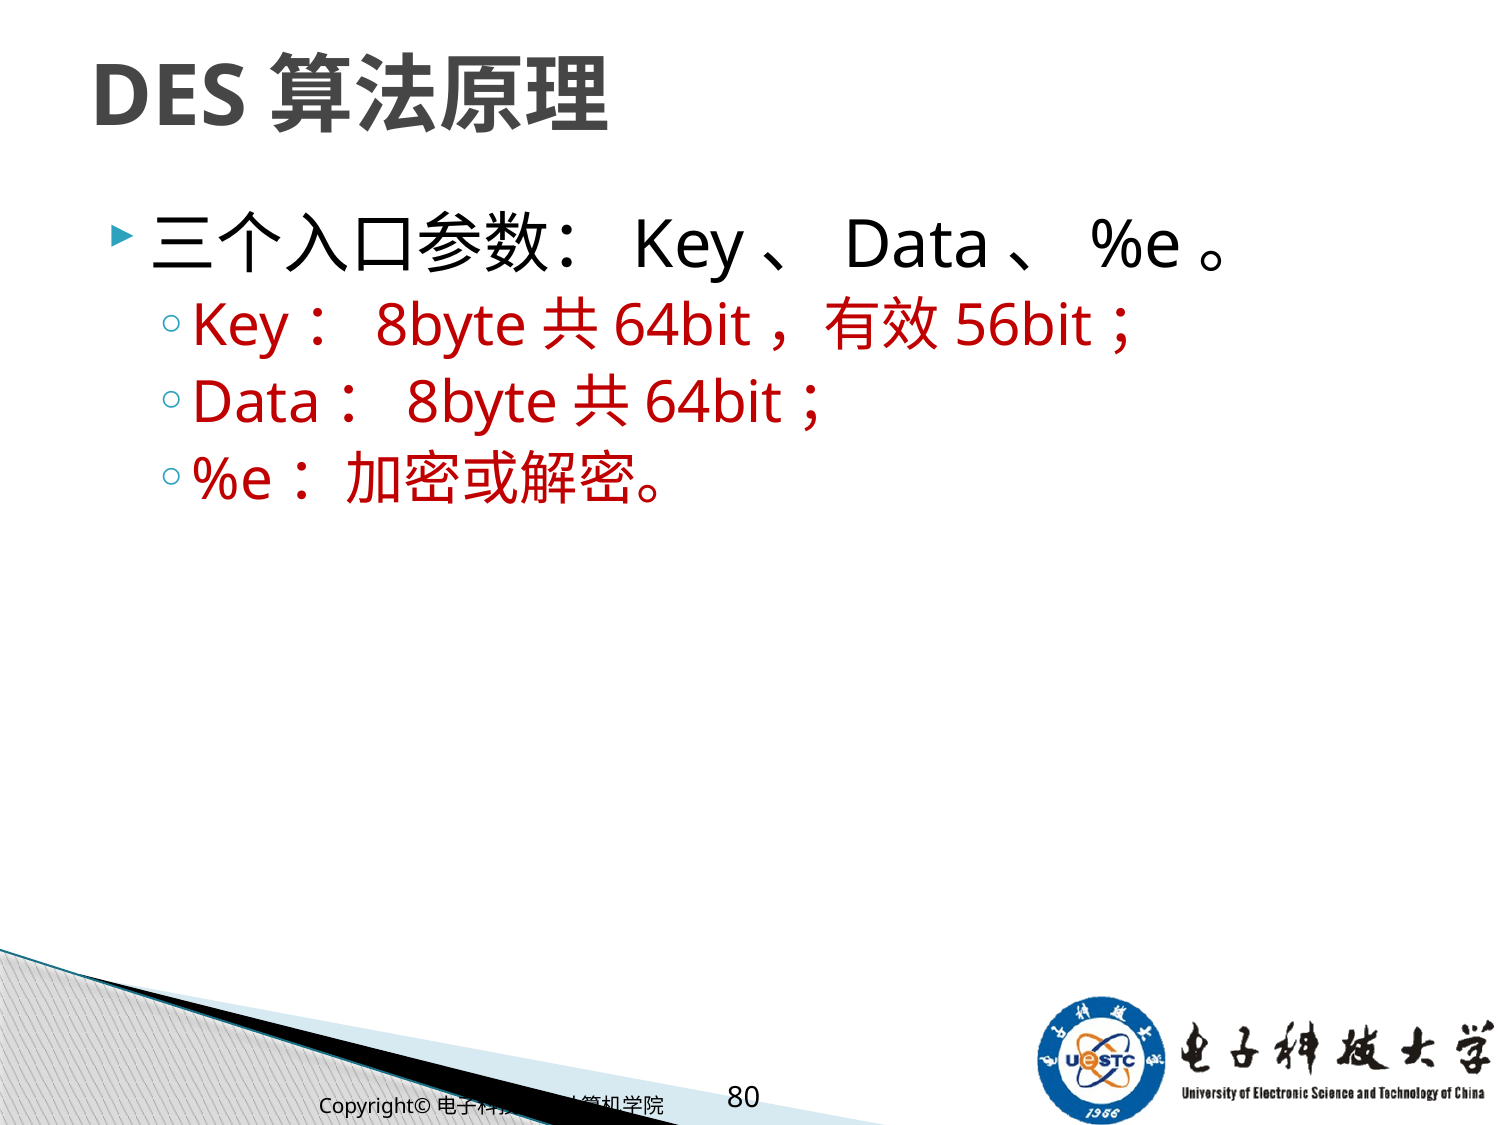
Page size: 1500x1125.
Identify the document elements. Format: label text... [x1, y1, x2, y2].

list 三个入口参数：Key、Data、%e。 Key：8byte共64bit，有效56bit； Data：8byte共64bit； %e：加密或解密。 [75, 193, 1425, 1049]
slide_number 80 [701, 1051, 786, 1125]
picture [1037, 995, 1495, 1125]
text_box [0, 953, 75, 978]
title DES算法原理 [75, 0, 1425, 183]
footer Copyright©电子科技大学计算机学院 [293, 1051, 680, 1125]
